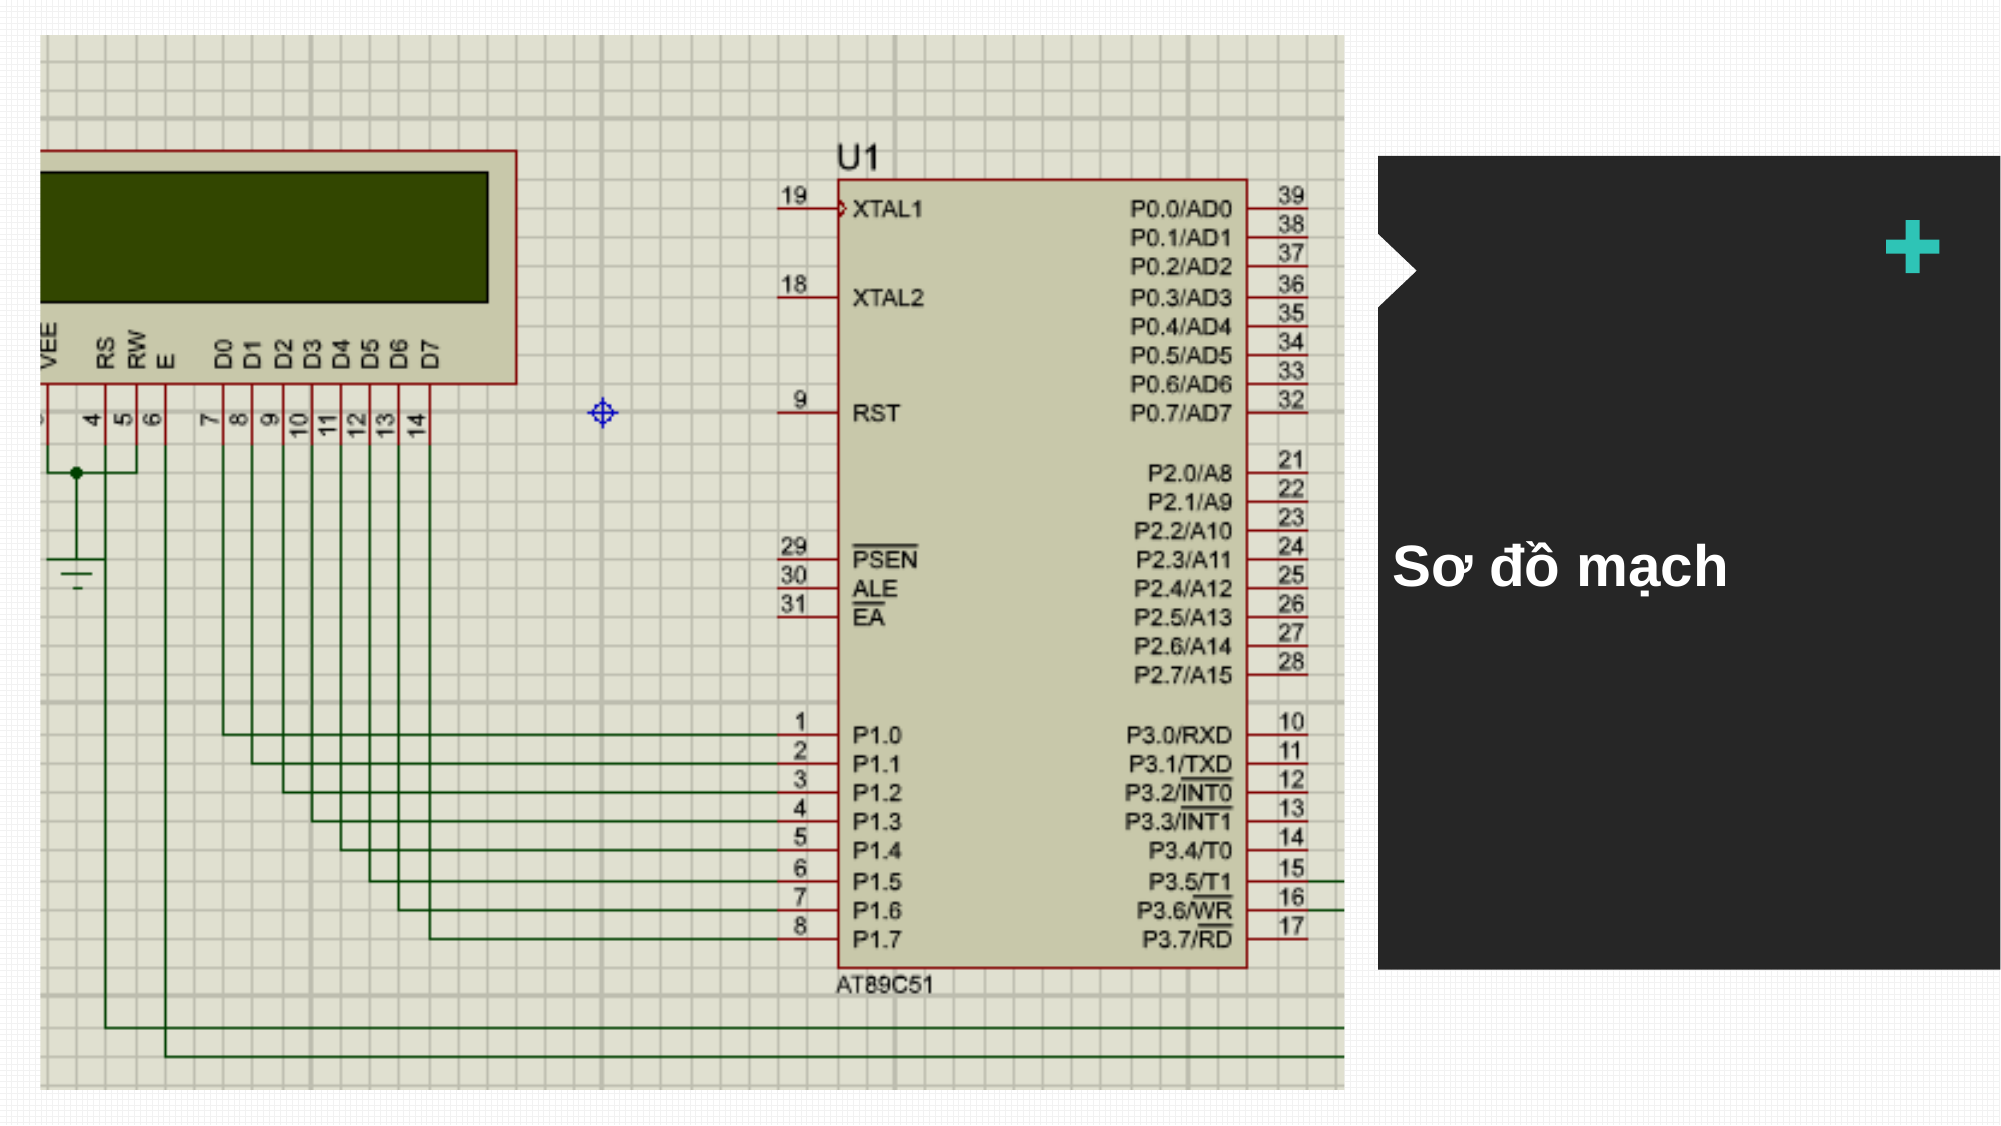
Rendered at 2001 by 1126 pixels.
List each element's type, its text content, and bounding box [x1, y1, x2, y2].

text_box Sơ đồ mạch [1376, 153, 2001, 972]
text_box [1884, 218, 1941, 275]
picture [40, 34, 1345, 1091]
